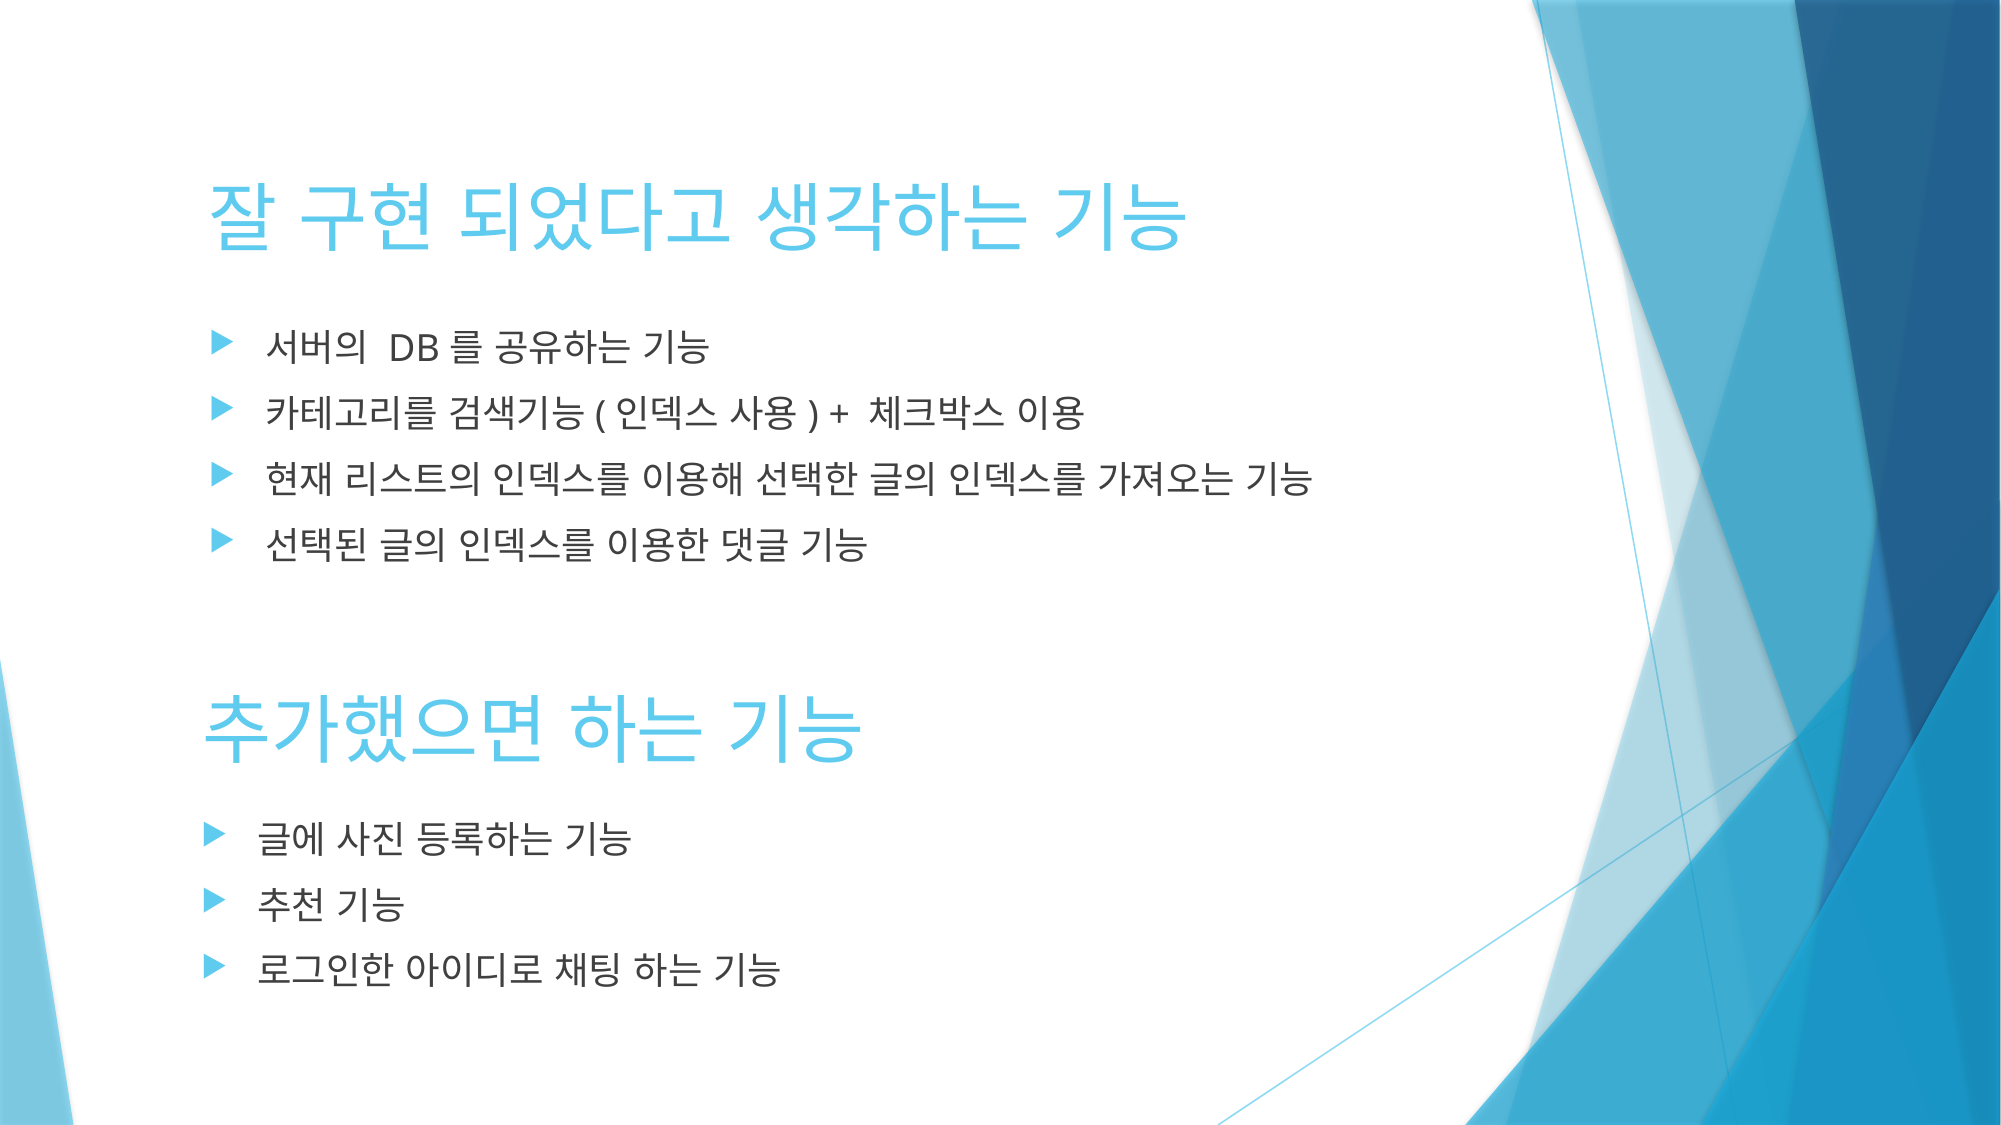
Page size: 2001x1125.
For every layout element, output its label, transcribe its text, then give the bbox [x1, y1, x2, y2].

text_box 잘 구현 되었다고 생각하는 기능 [193, 162, 1605, 298]
title 추가했으면 하는 기능 [187, 675, 1598, 800]
list 글에 사진 등록하는 기능 추천 기능 로그인한 아이디로 채팅 하는 기능 [186, 808, 1597, 1043]
text_box 서버의 DB를 공유하는 기능 카테고리를 검색기능(인덱스 사용) + 체크박스 이용 현재 리스트의 인덱스를 이용해 선택한 글의 인덱스를 가져오는 기능 선택된 글의 인덱스를 이용한 댓글 기능 [193, 316, 1605, 611]
